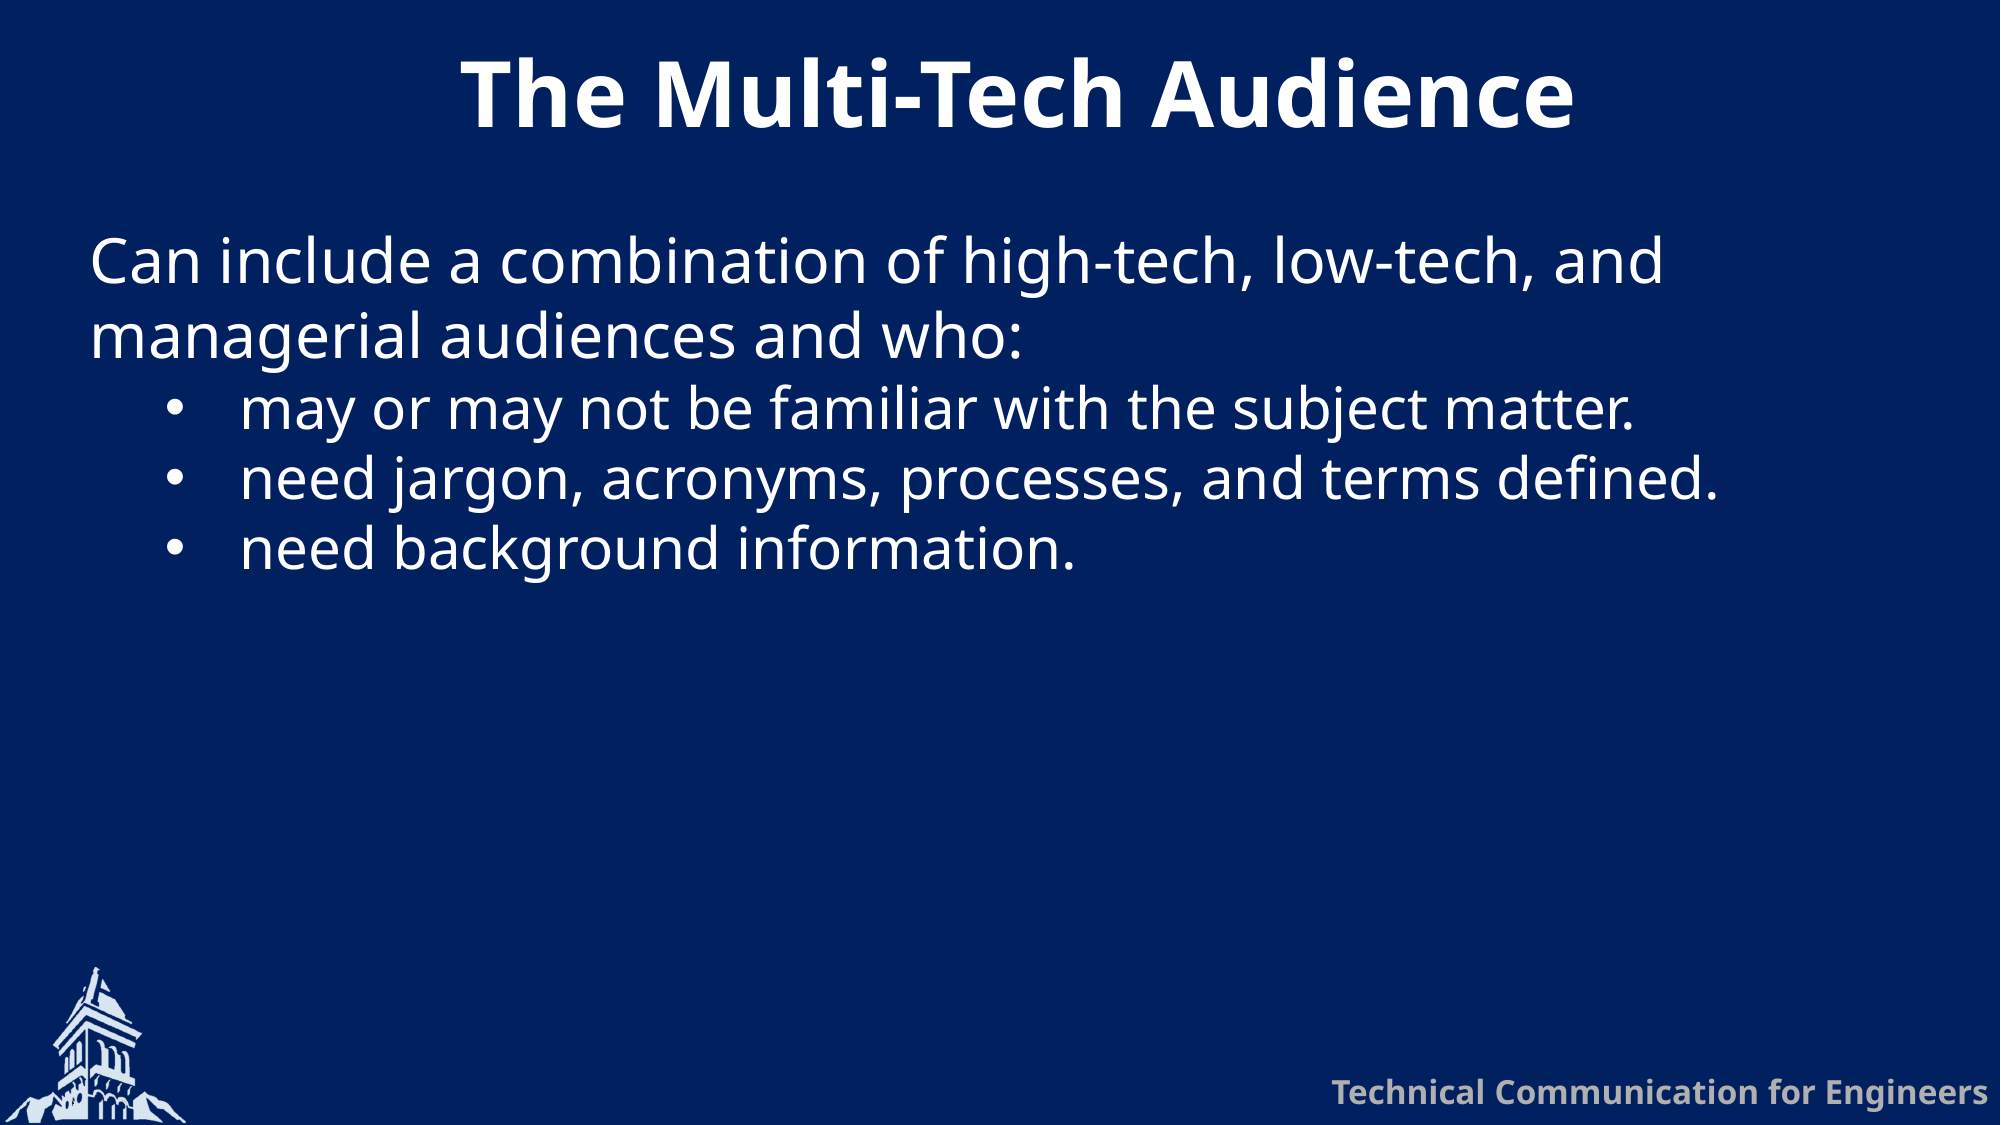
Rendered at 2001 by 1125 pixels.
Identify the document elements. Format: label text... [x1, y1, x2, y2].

picture [1, 967, 187, 1125]
text_box Technical Communication for Engineers [1316, 1064, 2000, 1119]
text_box The Multi-Tech Audience Can include a combination of high-tech, low-tech, and managerial audiences and who: may or may not be familiar with the subject matter. need jargon, acronyms, processes, and terms defined. need background information. [74, 28, 1963, 799]
text_box [562, 454, 810, 666]
